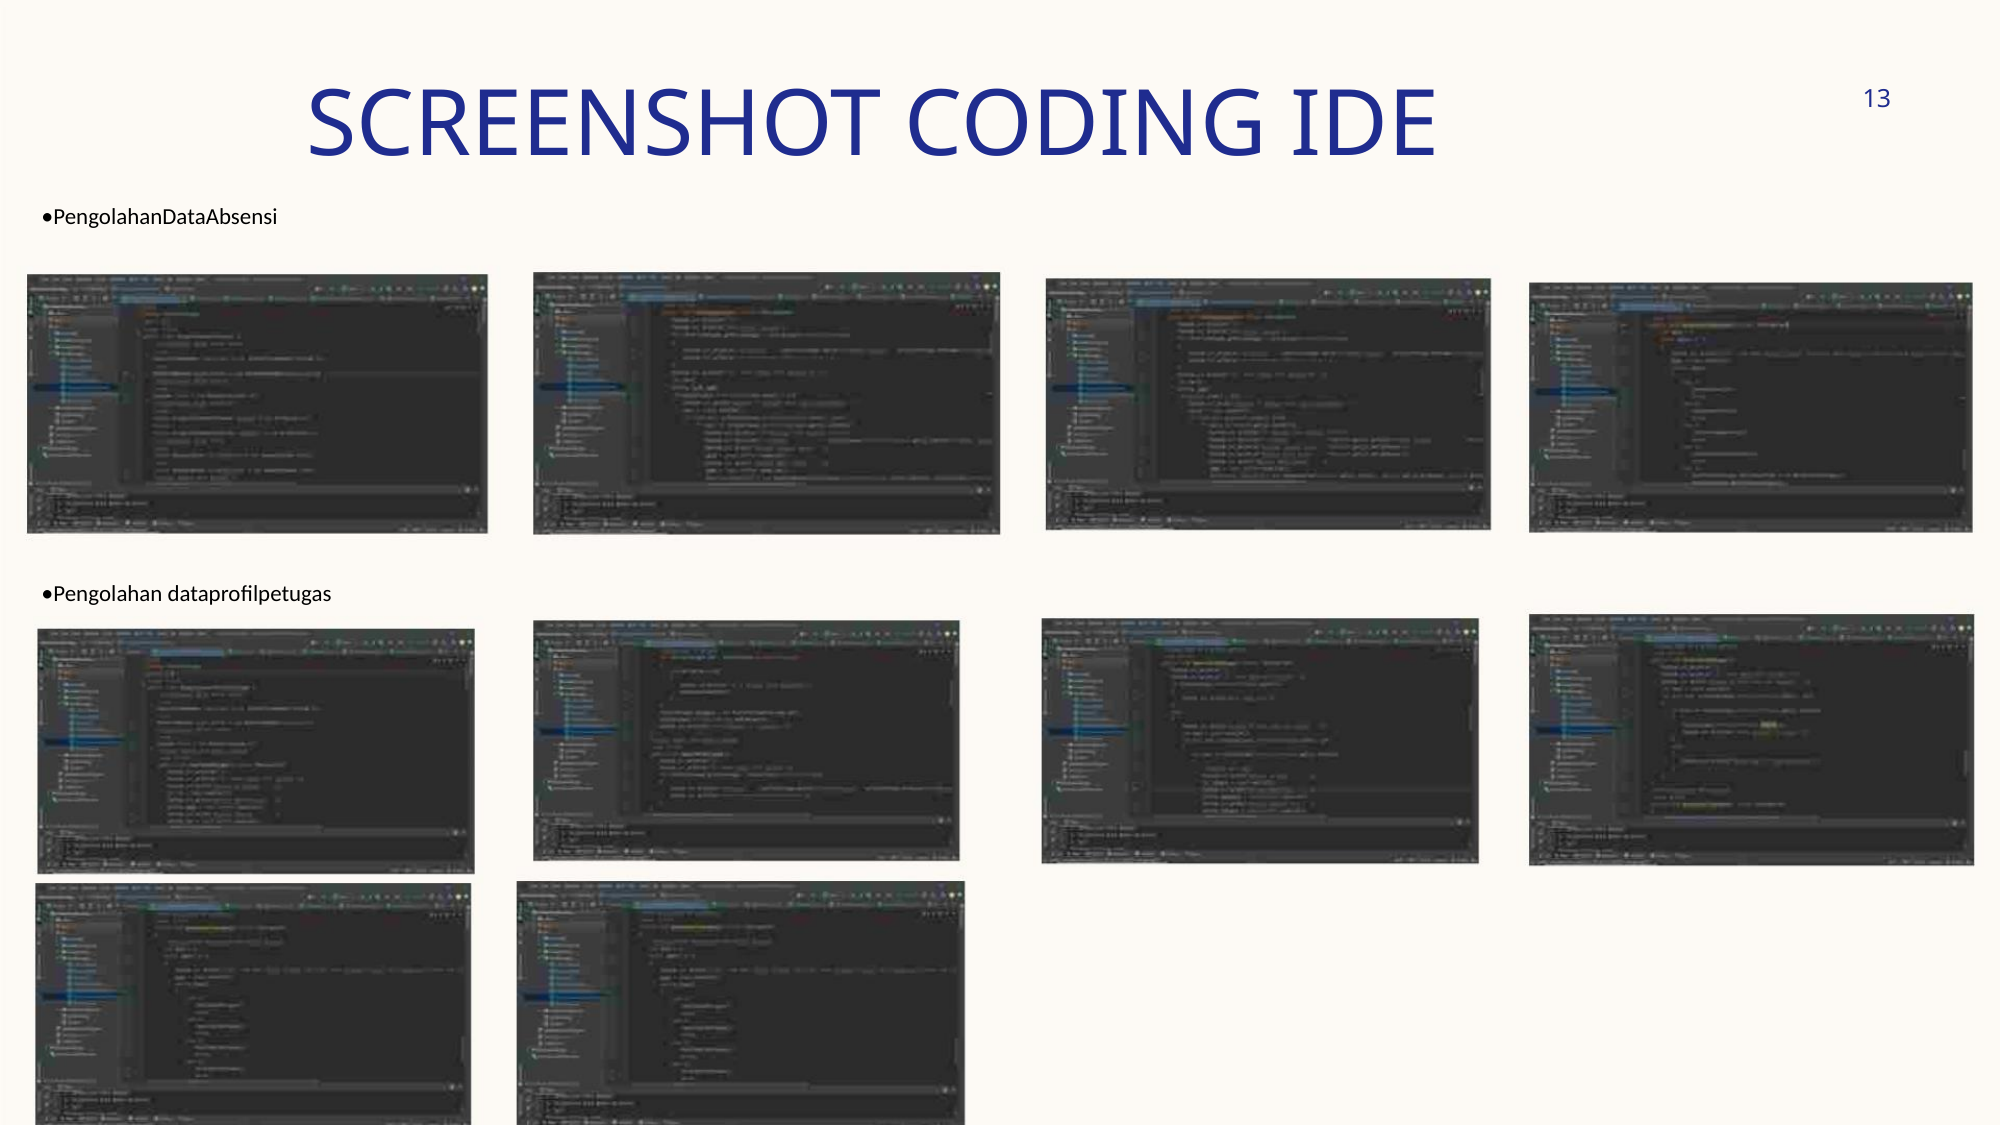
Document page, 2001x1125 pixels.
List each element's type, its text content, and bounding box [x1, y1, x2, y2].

text_box •PengolahanDataAbsensi [41, 205, 304, 230]
text_box SCREENSHOT CODING IDE [306, 44, 1676, 174]
text_box 13 [1862, 84, 1916, 113]
text_box [0, 0, 2000, 1125]
text_box •Pengolahan dataprofilpetugas [41, 582, 358, 607]
